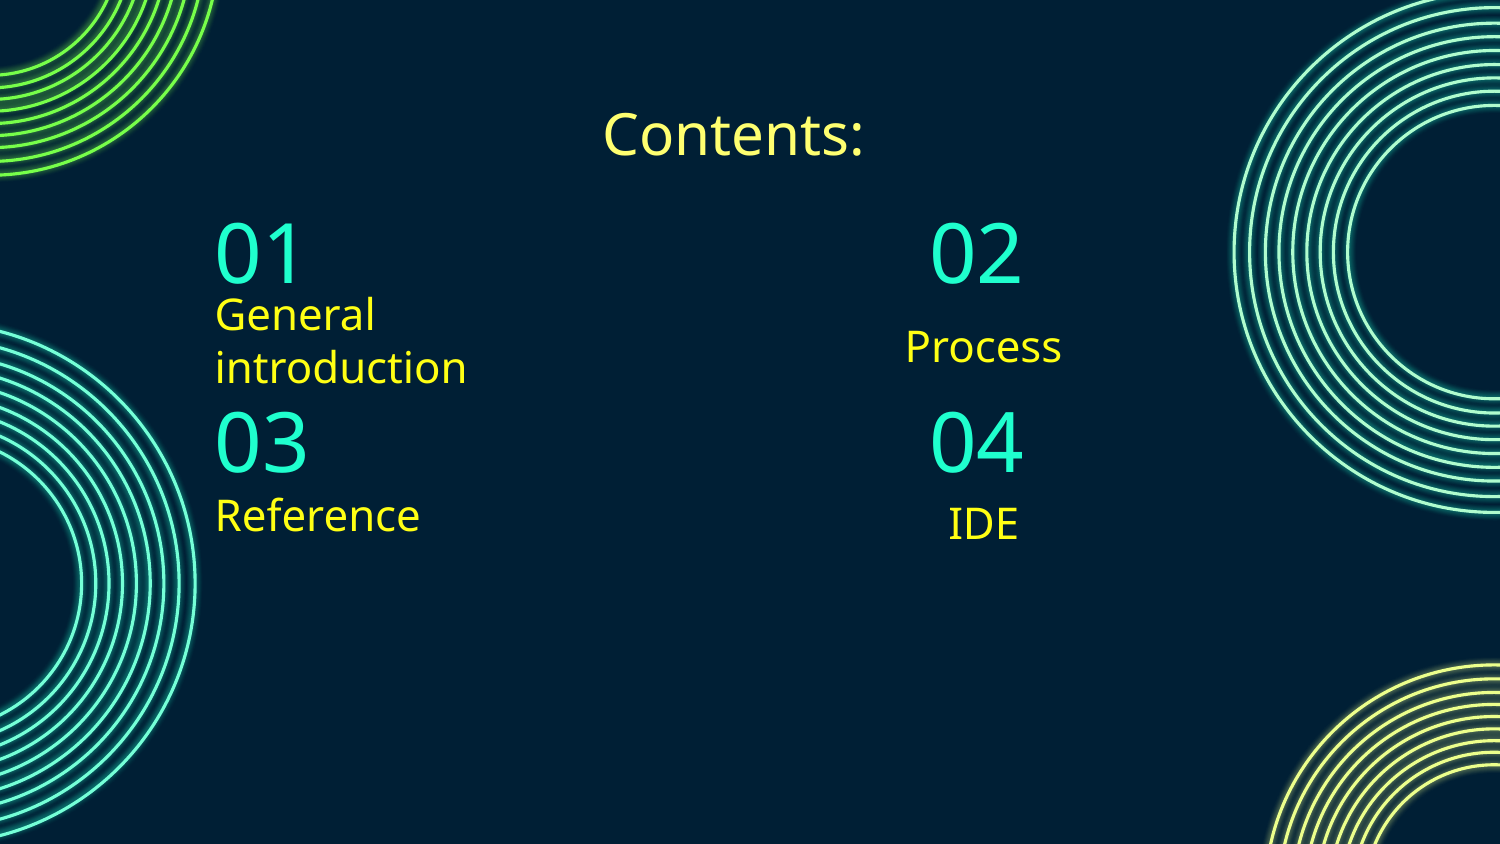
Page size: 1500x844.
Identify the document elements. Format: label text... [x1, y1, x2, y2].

subtitle Process [889, 321, 1249, 370]
title 04 [914, 400, 1054, 477]
subtitle General introduction [199, 315, 627, 364]
title 03 [199, 400, 339, 477]
title 01 [199, 211, 339, 289]
title 02 [914, 211, 1054, 289]
title Contents: [97, 107, 1370, 156]
subtitle IDE [933, 498, 1342, 547]
subtitle Reference [199, 490, 560, 539]
